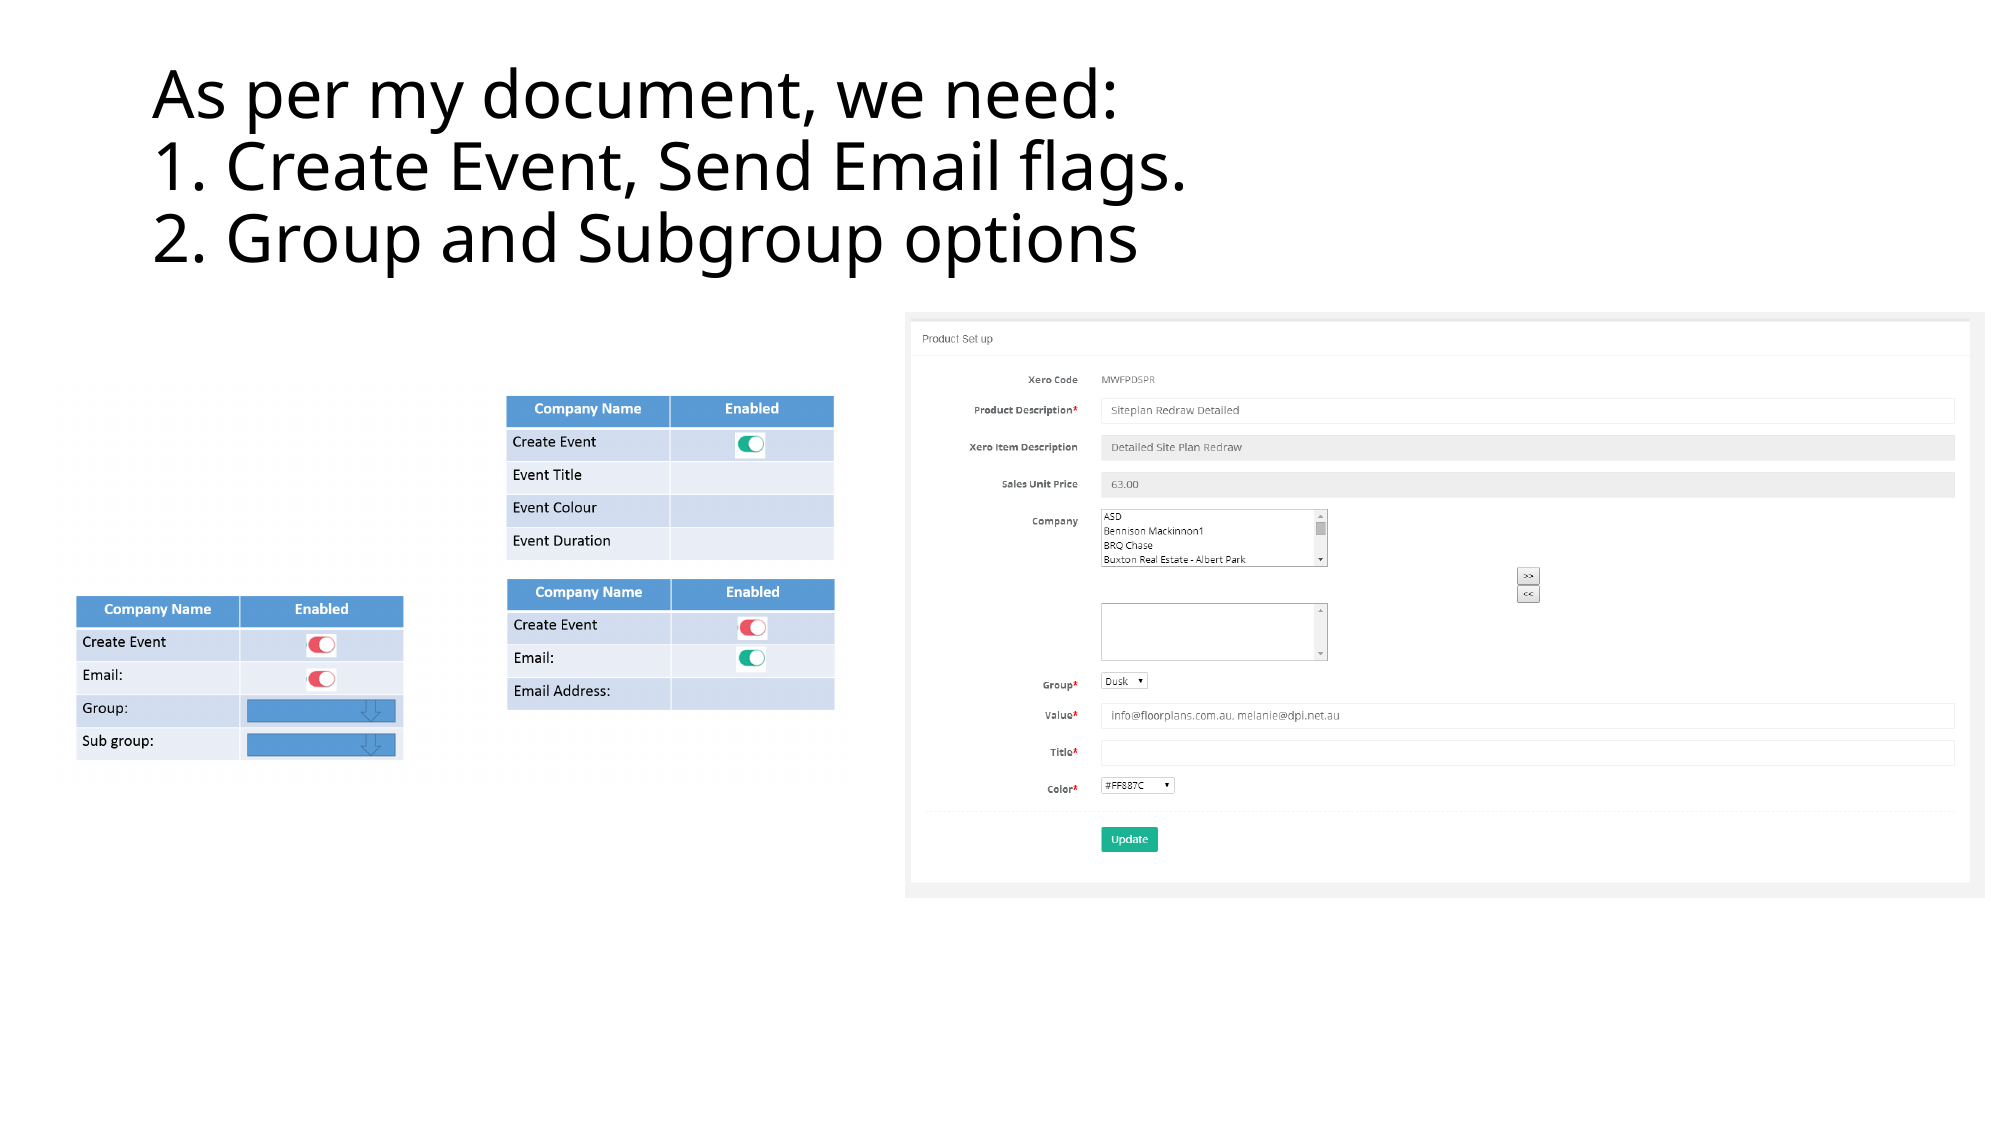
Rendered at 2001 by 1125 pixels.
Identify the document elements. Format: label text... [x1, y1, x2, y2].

title As per my document, we need: 1. Create Event, Send Email flags. 2. Group and Subgroup options [137, 59, 1863, 278]
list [905, 312, 1985, 898]
picture [48, 379, 853, 790]
